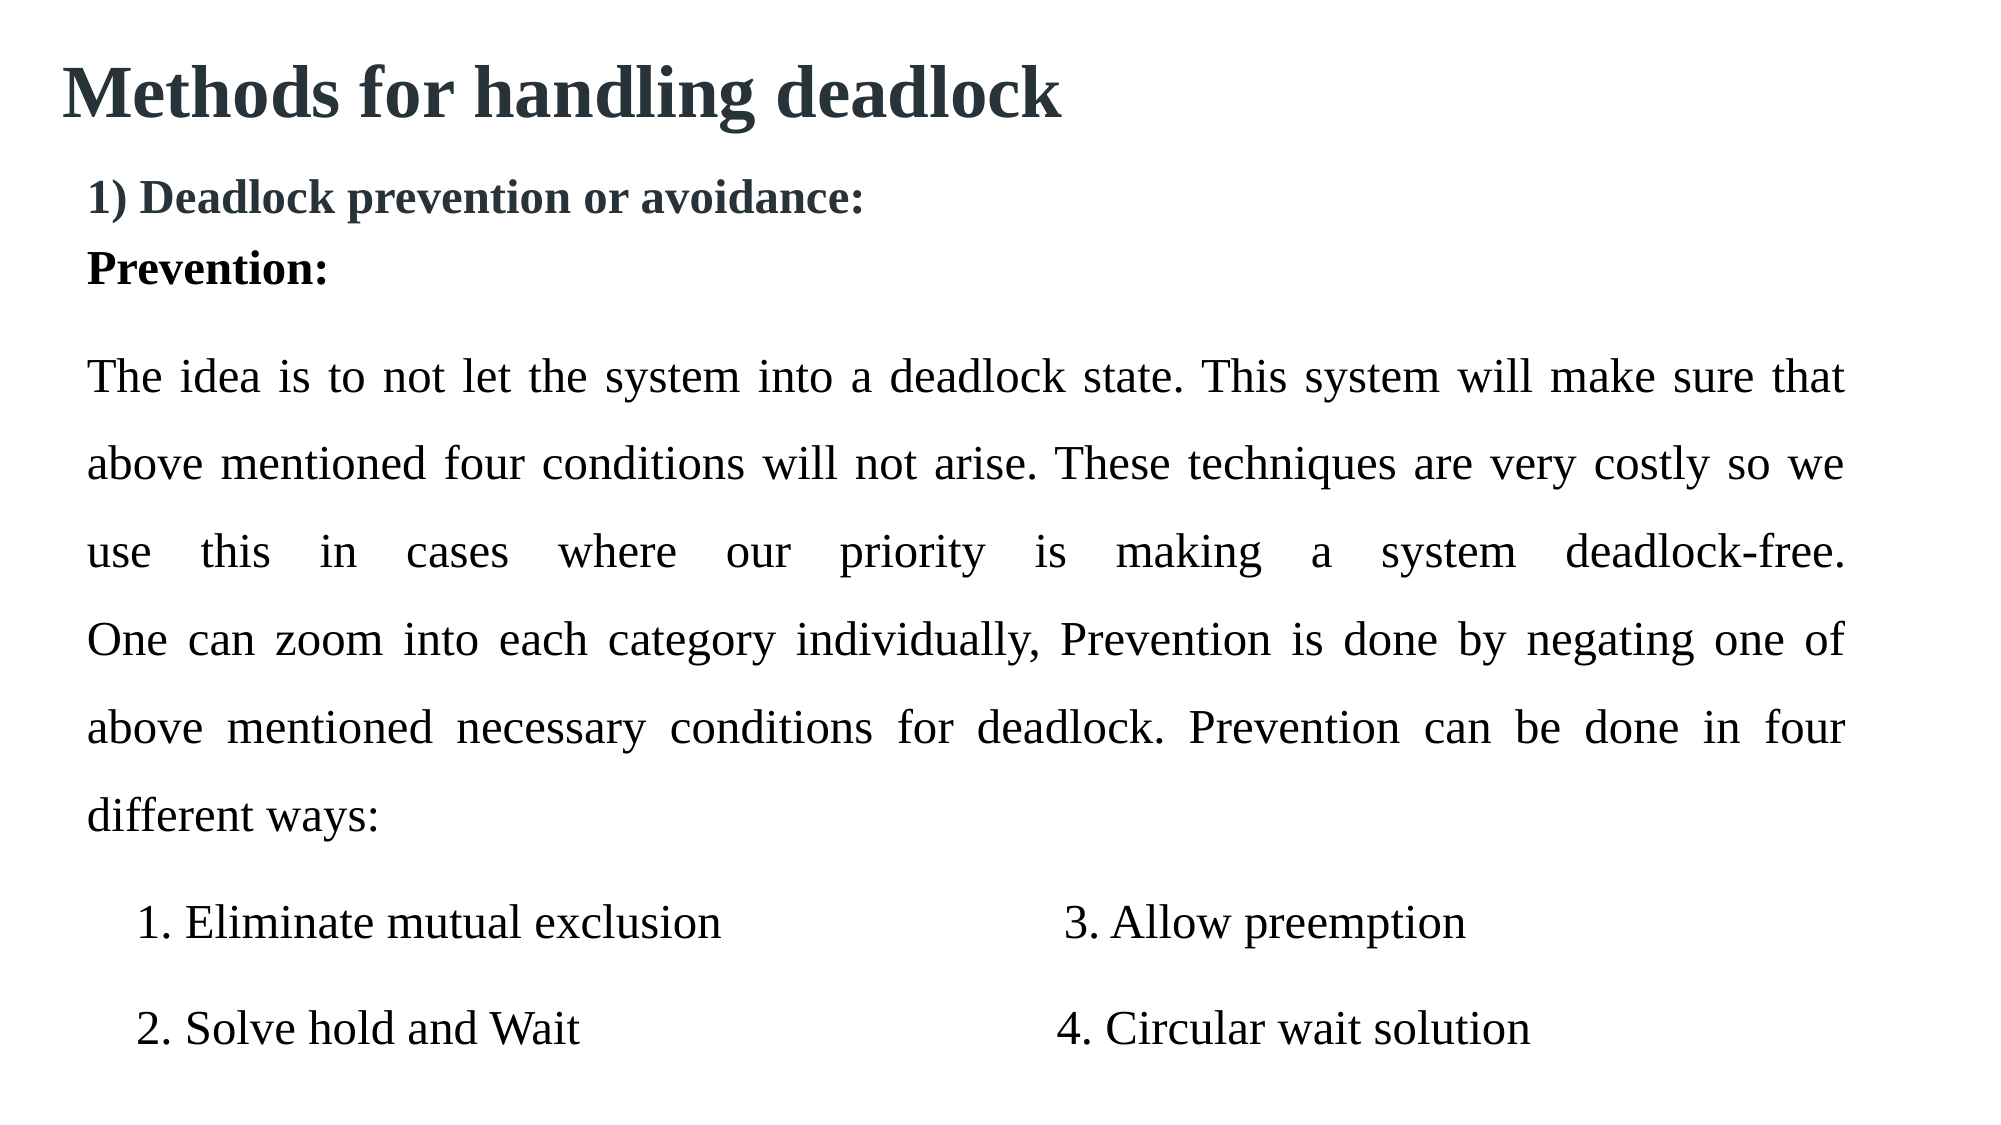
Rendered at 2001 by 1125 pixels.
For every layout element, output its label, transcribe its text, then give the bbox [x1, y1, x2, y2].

list 1) Deadlock prevention or avoidance: Prevention: The idea is to not let the system into a deadlock state. This system will make sure that above mentioned four conditions will not arise. These techniques are very costly so we use this in cases where our priority is making a system deadlock-free. One can zoom into each category individually, Prevention is done by negating one of above mentioned necessary conditions for deadlock. Prevention can be done in four different ways: 1. Eliminate mutual exclusion 3. Allow preemption 2. Solve hold and Wait 4. Circular wait solution [71, 163, 1863, 1063]
title Methods for handling deadlock [47, 41, 1773, 146]
